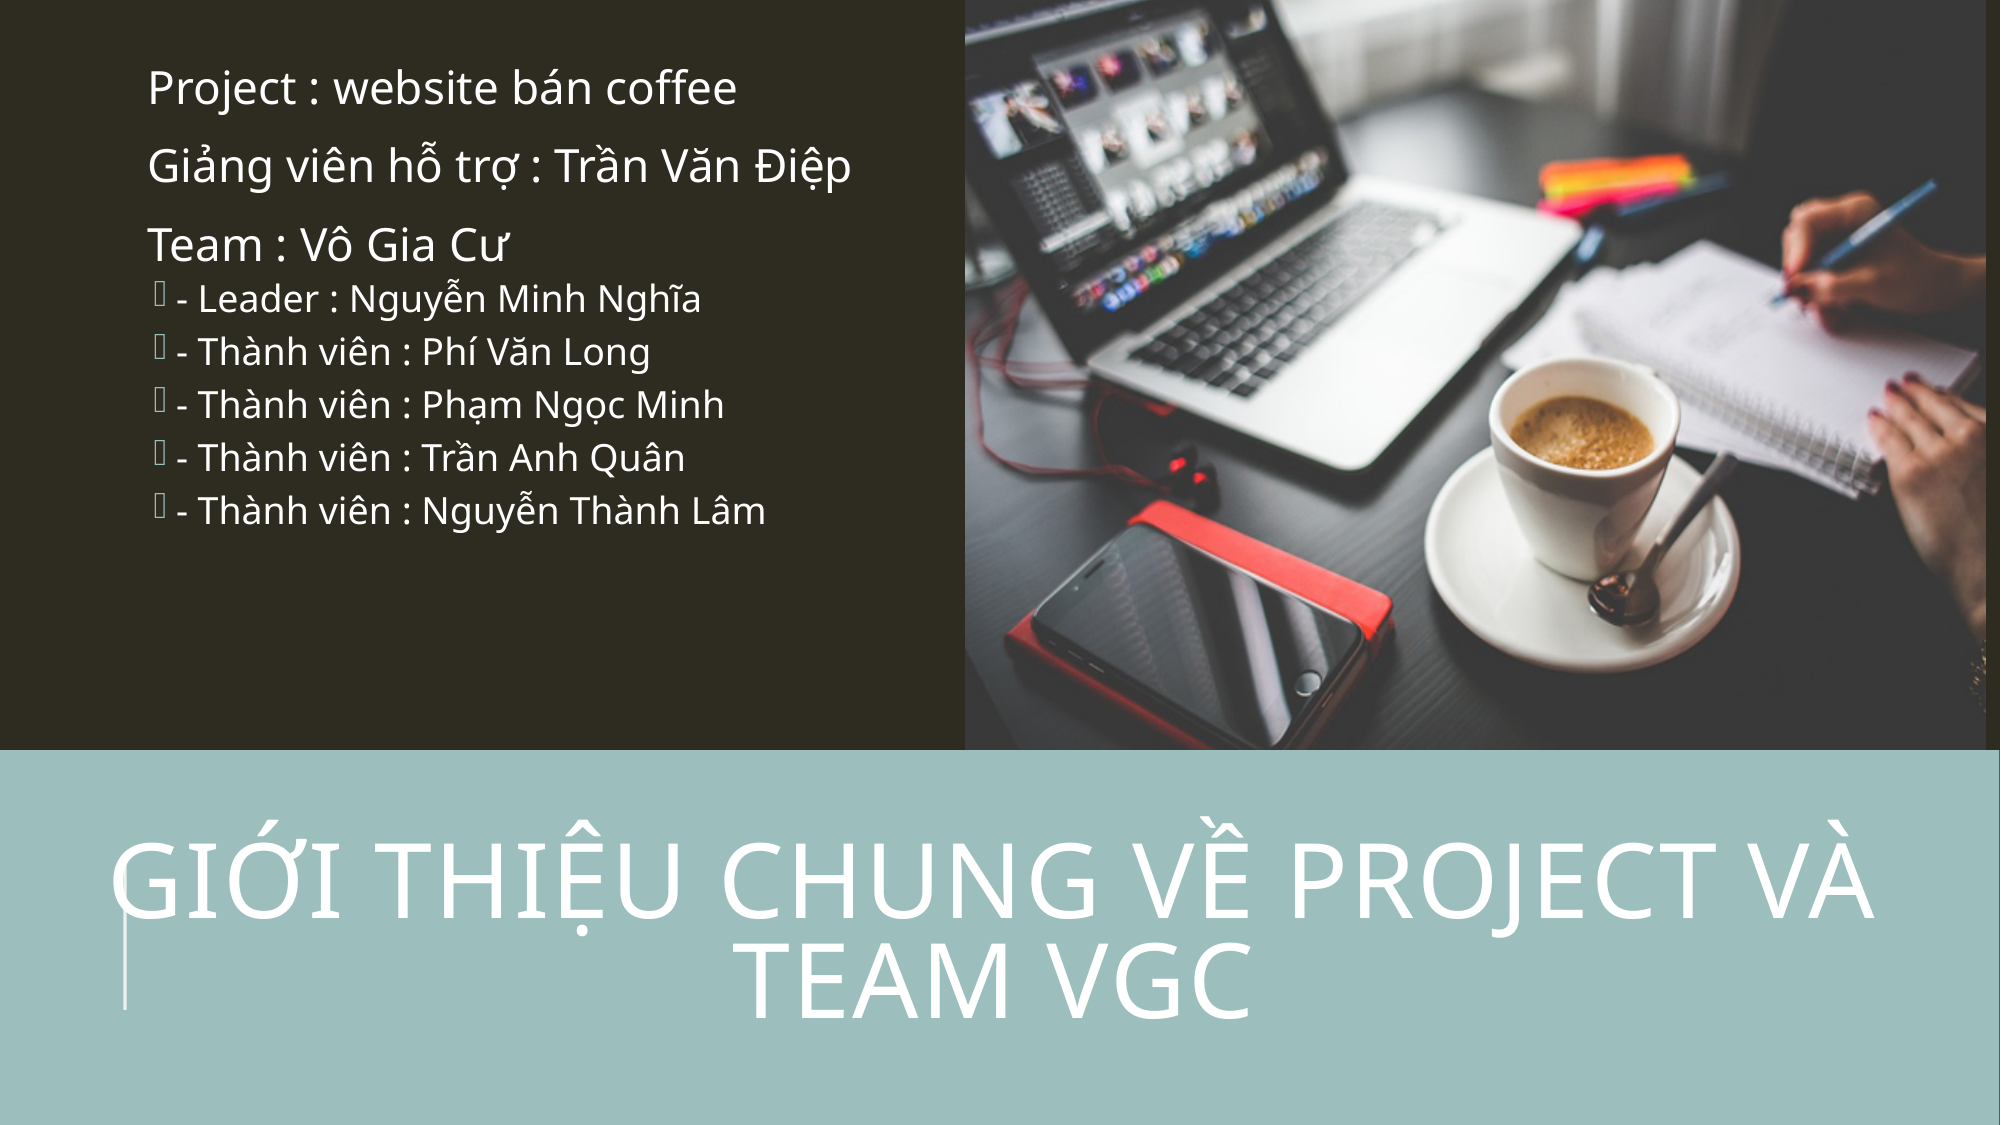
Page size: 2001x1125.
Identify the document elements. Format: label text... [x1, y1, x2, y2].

text_box [0, 749, 2000, 1125]
picture [964, 0, 1986, 751]
title Giới thiệu chung về project và team VGC [23, 815, 1964, 1062]
text_box [1991, 0, 2000, 749]
text_box [0, 0, 960, 749]
list Project : website bán coffee Giảng viên hỗ trợ : Trần Văn Điệp Team : Vô Gia Cư - Leader : Nguyễn Minh Nghĩa - Thành viên : Phí Văn Long - Thành viên : Phạm Ngọc Minh - Thành viên : Trần Anh Quân - Thành viên : Nguyễn Thành Lâm [125, 57, 920, 718]
